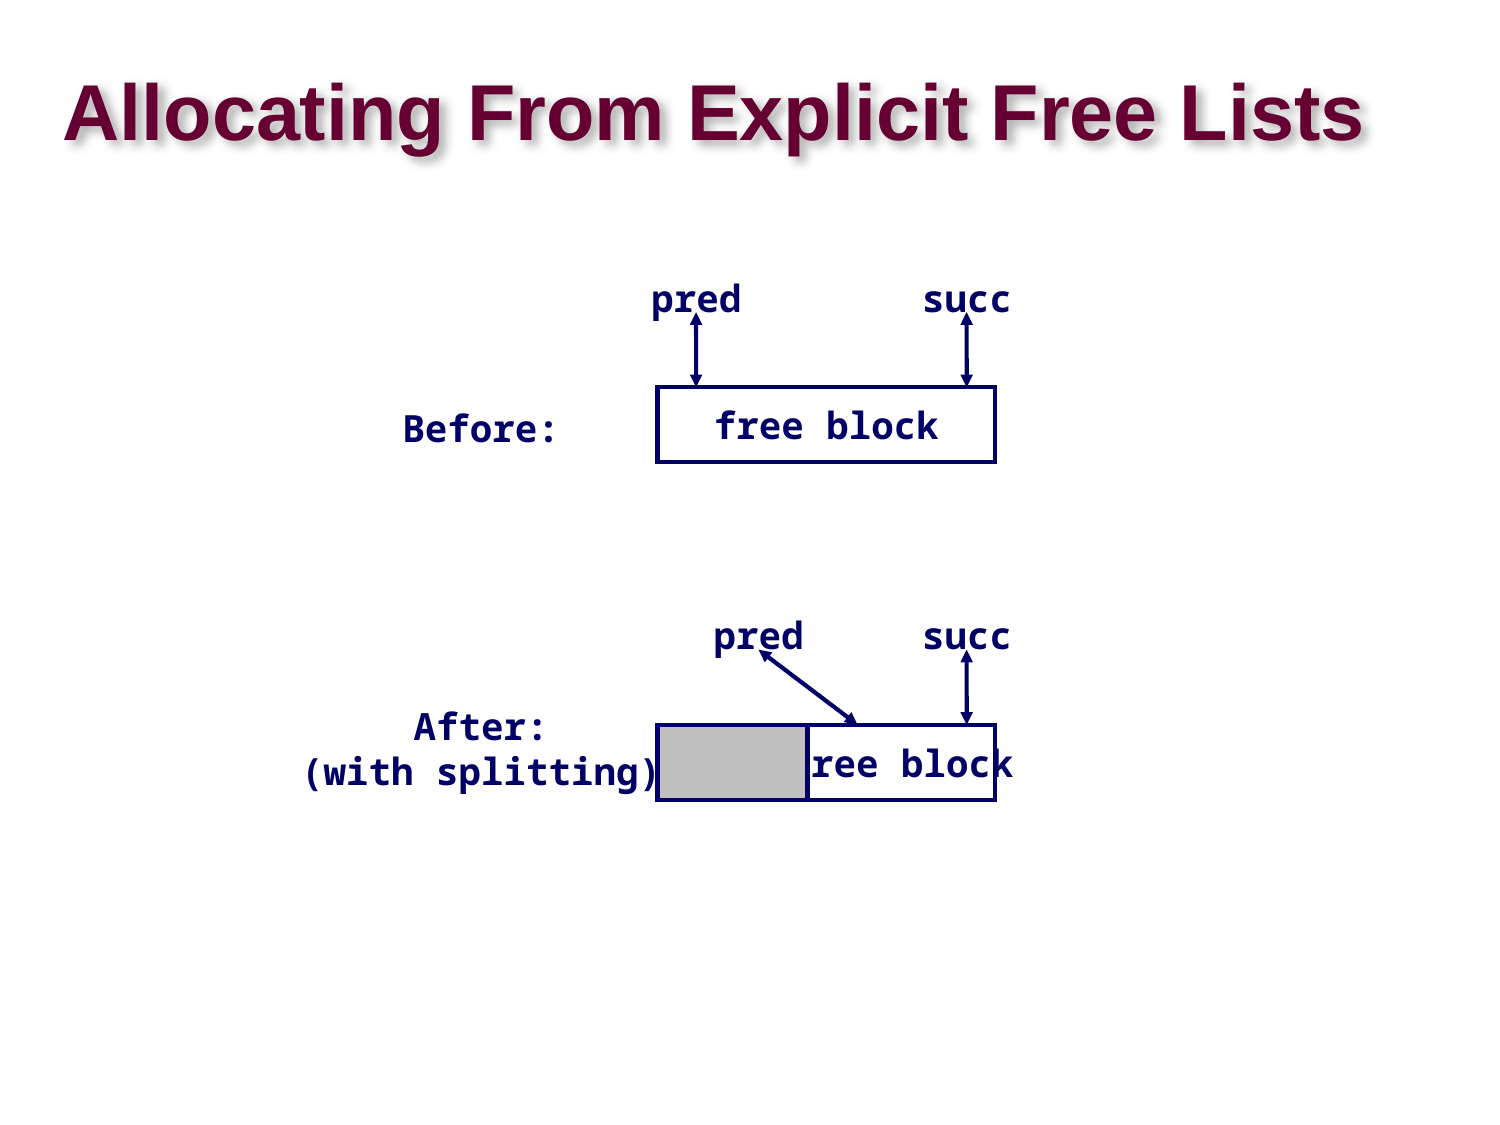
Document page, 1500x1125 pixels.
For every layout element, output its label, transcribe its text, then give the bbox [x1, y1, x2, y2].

text_box succ [907, 267, 1027, 328]
text_box [778, 665, 858, 725]
text_box pred [636, 267, 757, 328]
text_box Before: [387, 397, 575, 458]
text_box [689, 328, 703, 388]
text_box free block [808, 724, 996, 800]
text_box [960, 665, 973, 725]
text_box free block [657, 387, 996, 463]
text_box After: (with splitting) [286, 695, 676, 800]
text_box [960, 328, 973, 388]
text_box pred [699, 604, 819, 665]
text_box succ [907, 604, 1027, 665]
text_box [676, 724, 808, 800]
title Allocating From Explicit Free Lists [62, 68, 1376, 163]
